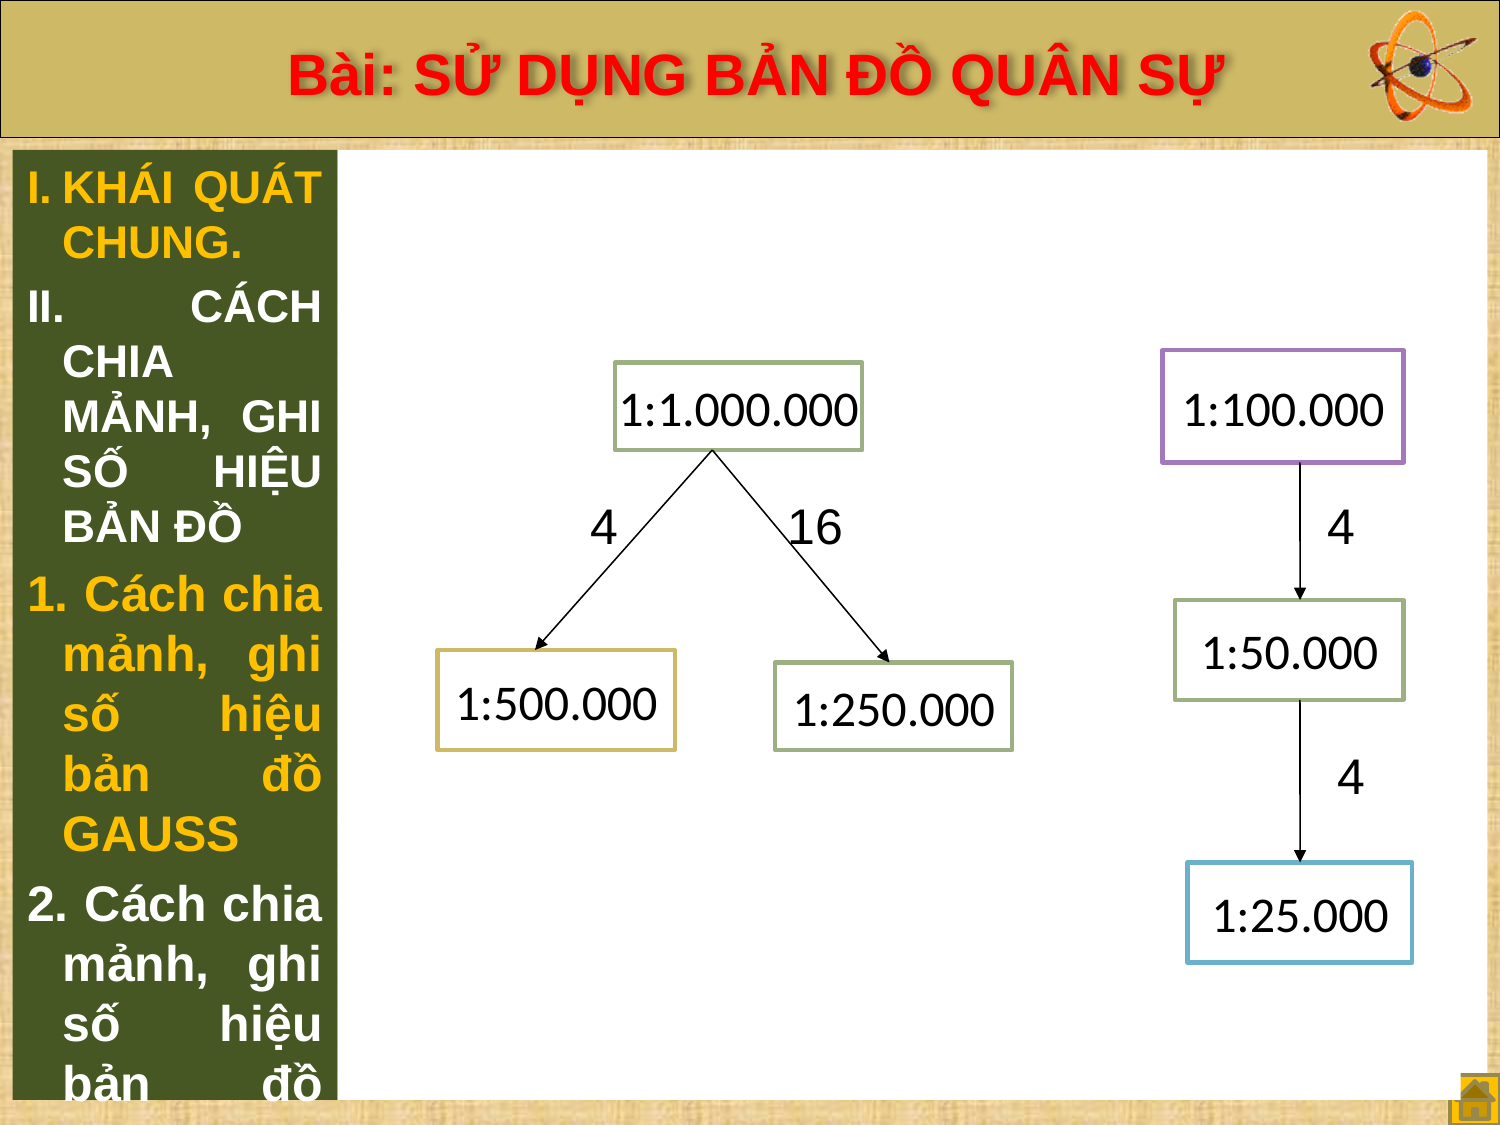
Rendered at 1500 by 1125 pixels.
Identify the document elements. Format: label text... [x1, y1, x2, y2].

text_box KHÁI QUÁT CHUNG. CÁCH CHIA MẢNH, GHI SỐ HIỆU BẢN ĐỒ Cách chia mảnh, ghi số hiệu bản đồ GAUSS Cách chia mảnh, ghi số hiệu bản đồ UTM [12, 149, 338, 1100]
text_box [437, 349, 1413, 963]
picture [1345, 6, 1496, 132]
text_box [338, 149, 1461, 1100]
picture [0, 138, 1500, 1125]
